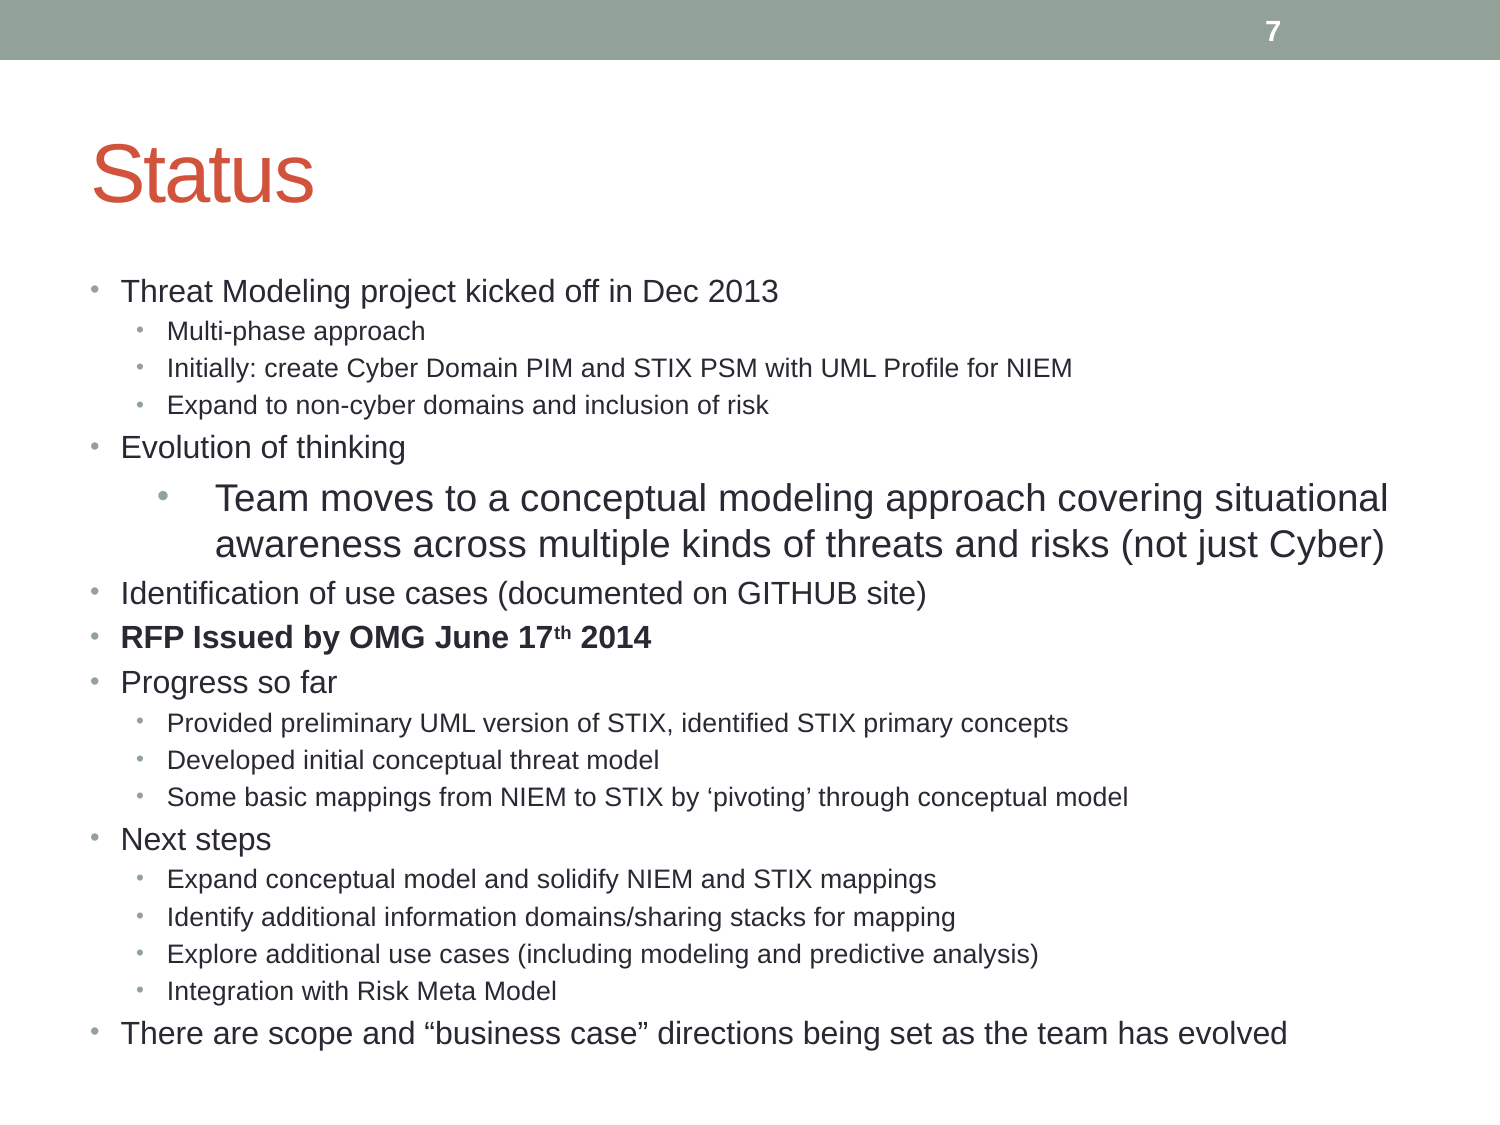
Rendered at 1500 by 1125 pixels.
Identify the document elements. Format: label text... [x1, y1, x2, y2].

title Status [75, 87, 1425, 250]
slide_number 7 [1250, 3, 1425, 57]
list Threat Modeling project kicked off in Dec 2013 Multi-phase approach Initially: create Cyber Domain PIM and STIX PSM with UML Profile for NIEM Expand to non-cyber domains and inclusion of risk Evolution of thinking Team moves to a conceptual modeling approach covering situational awareness across multiple kinds of threats and risks (not just Cyber) Identification of use cases (documented on GITHUB site) RFP Issued by OMG June 17th 2014 Progress so far Provided preliminary UML version of STIX, identified STIX primary concepts Developed initial conceptual threat model Some basic mappings from NIEM to STIX by ‘pivoting’ through conceptual model Next steps Expand conceptual model and solidify NIEM and STIX mappings Identify additional information domains/sharing stacks for mapping Explore additional use cases (including modeling and predictive analysis) Integration with Risk Meta Model There are scope and “business case” directions being set as the team has evolved [75, 262, 1425, 1063]
